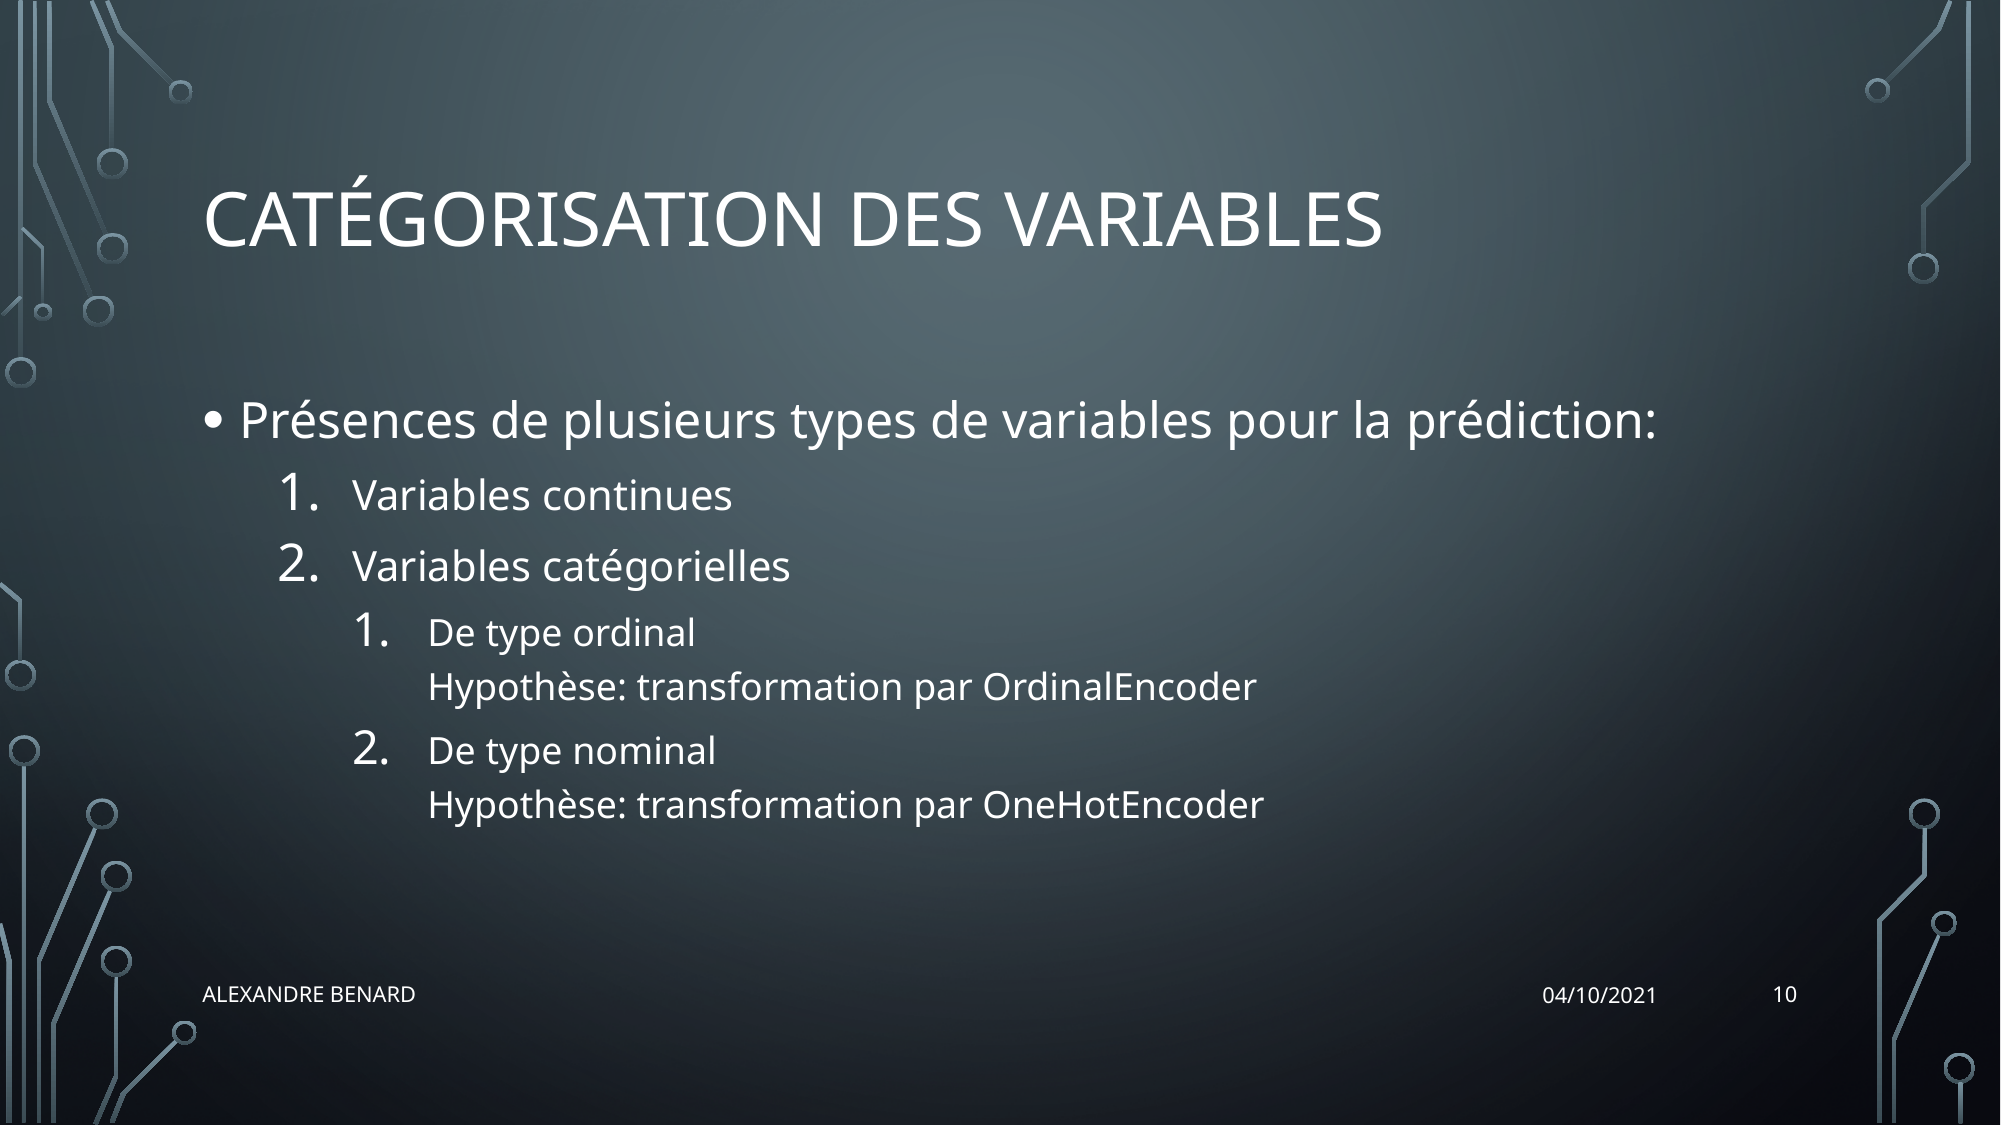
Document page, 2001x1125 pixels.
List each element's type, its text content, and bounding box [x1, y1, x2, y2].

title Catégorisation des variables [187, 101, 1813, 344]
footer Alexandre BENARD [187, 965, 1211, 1025]
list Présences de plusieurs types de variables pour la prédiction: Variables continues Variables catégorielles De type ordinal Hypothèse: transformation par OrdinalEncoder De type nominal Hypothèse: transformation par OneHotEncoder [187, 369, 1813, 950]
slide_number 10 [1685, 965, 1813, 1025]
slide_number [1223, 965, 1674, 1025]
